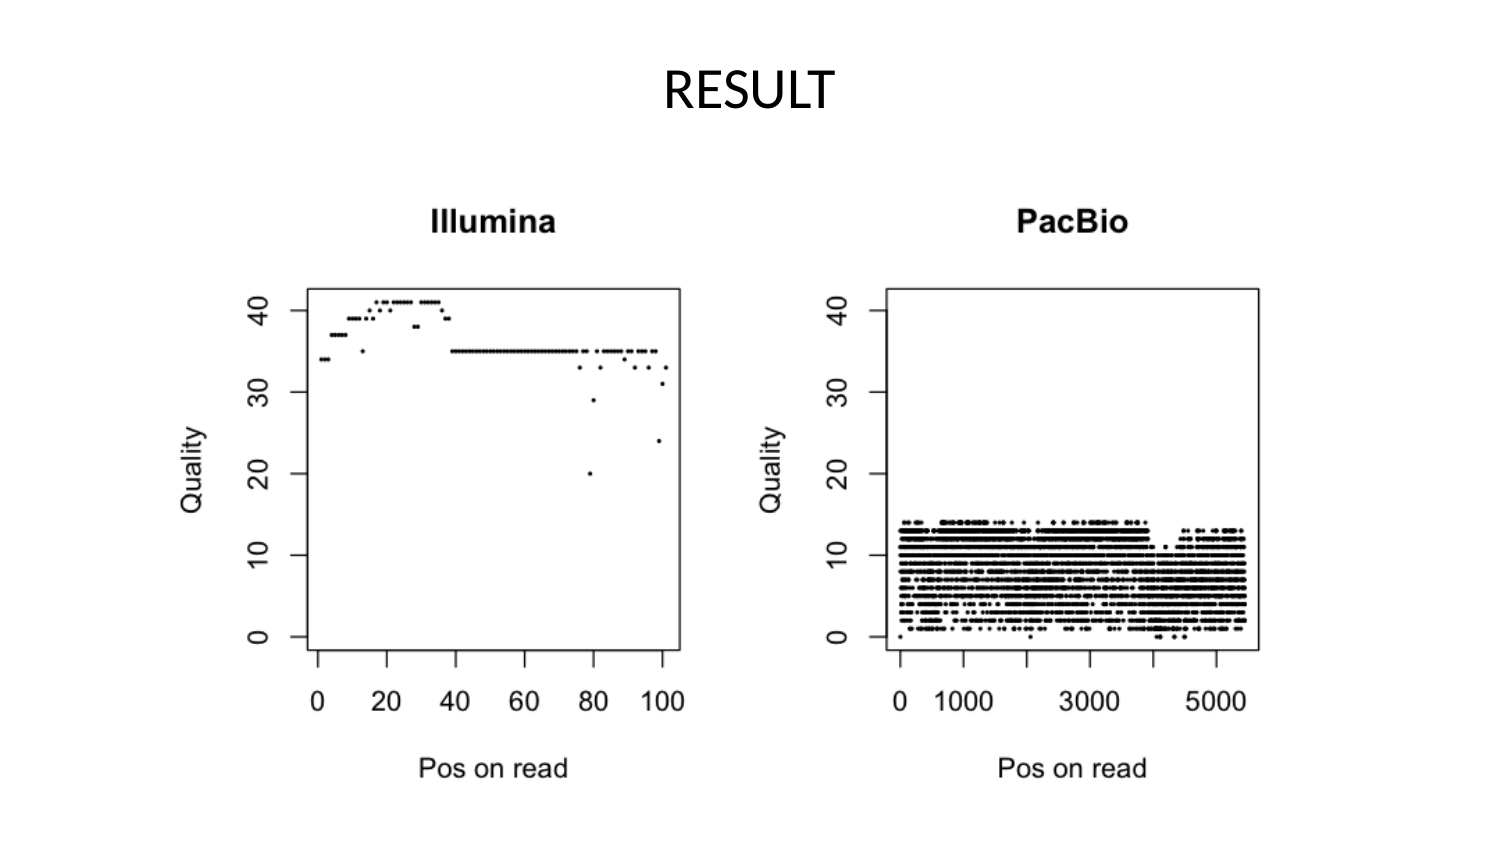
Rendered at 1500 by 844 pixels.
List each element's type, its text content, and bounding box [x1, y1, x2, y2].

title RESULT [75, 37, 1425, 133]
picture [171, 152, 1329, 821]
